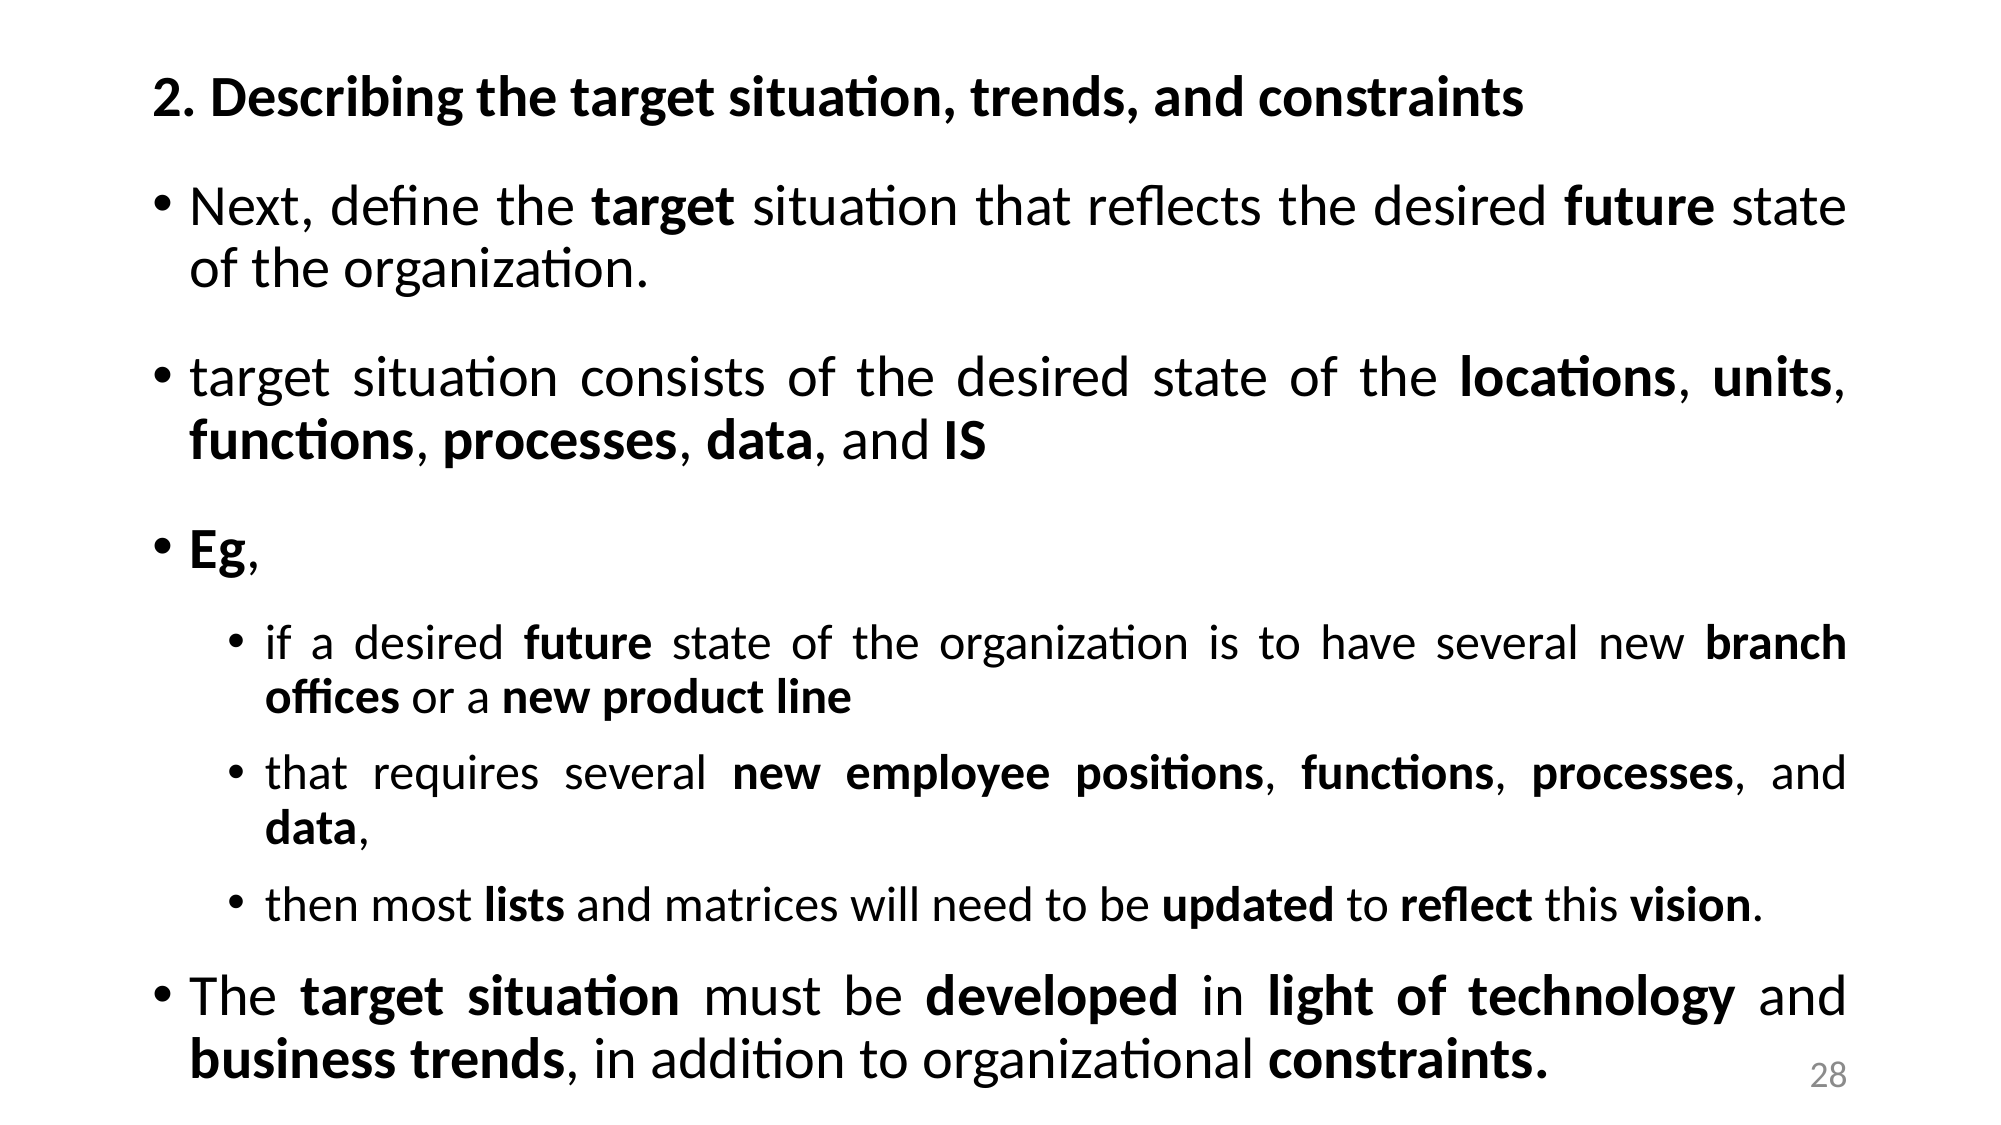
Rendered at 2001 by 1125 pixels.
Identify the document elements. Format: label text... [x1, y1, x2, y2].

list 2. Describing the target situation, trends, and constraints Next, define the target situation that reflects the desired future state of the organization. target situation consists of the desired state of the locations, units, functions, processes, data, and IS Eg, if a desired future state of the organization is to have several new branch offices or a new product line that requires several new employee positions, functions, processes, and data, then most lists and matrices will need to be updated to reflect this vision. The target situation must be developed in light of technology and business trends, in addition to organizational constraints. [137, 58, 1863, 1125]
slide_number 28 [1412, 1042, 1863, 1103]
